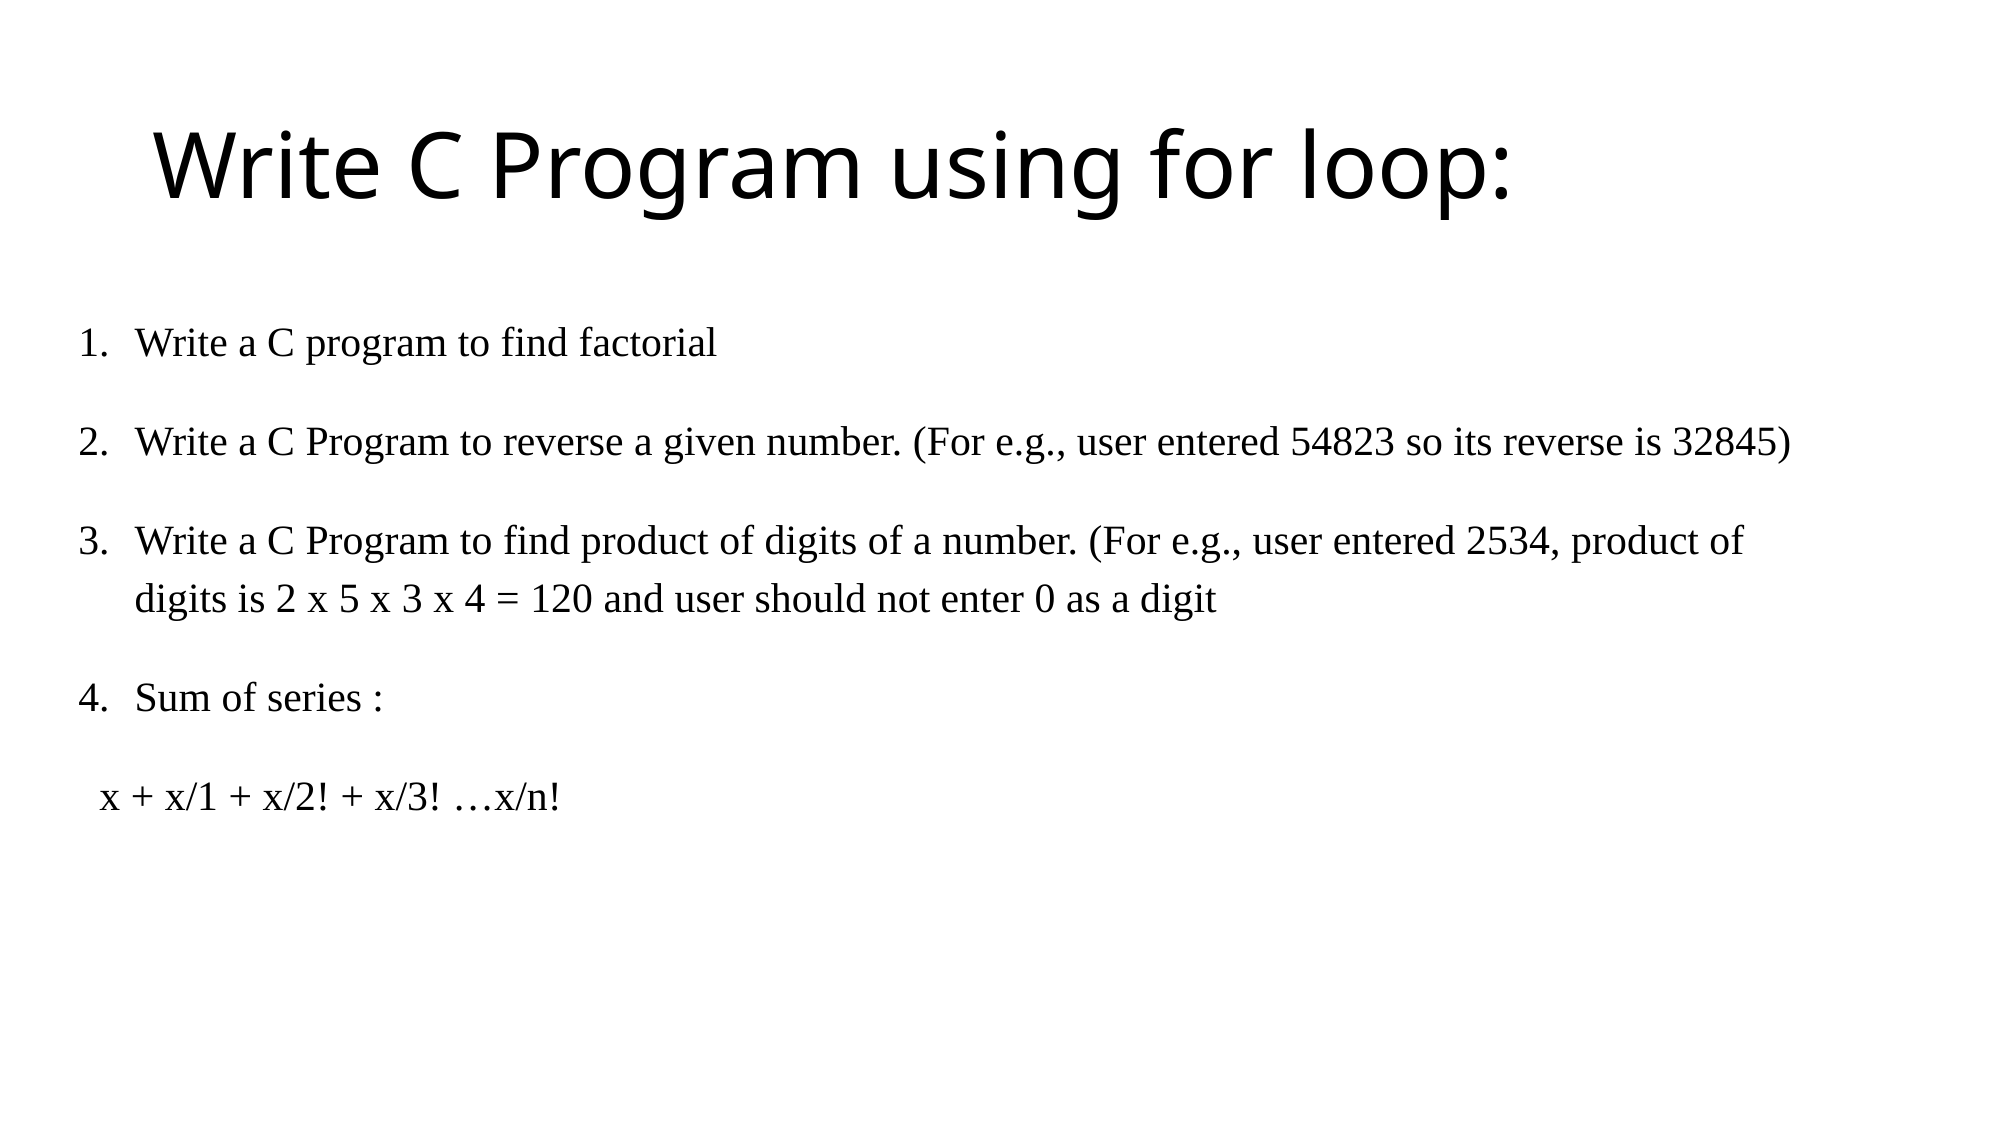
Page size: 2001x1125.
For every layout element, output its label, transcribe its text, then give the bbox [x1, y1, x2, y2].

list Write a C program to find factorial Write a C Program to reverse a given number. (For e.g., user entered 54823 so its reverse is 32845) Write a C Program to find product of digits of a number. (For e.g., user entered 2534, product of digits is 2 x 5 x 3 x 4 = 120 and user should not enter 0 as a digit Sum of series : x + x/1 + x/2! + x/3! …x/n! [63, 299, 1863, 1014]
title Write C Program using for loop: [137, 59, 1863, 278]
